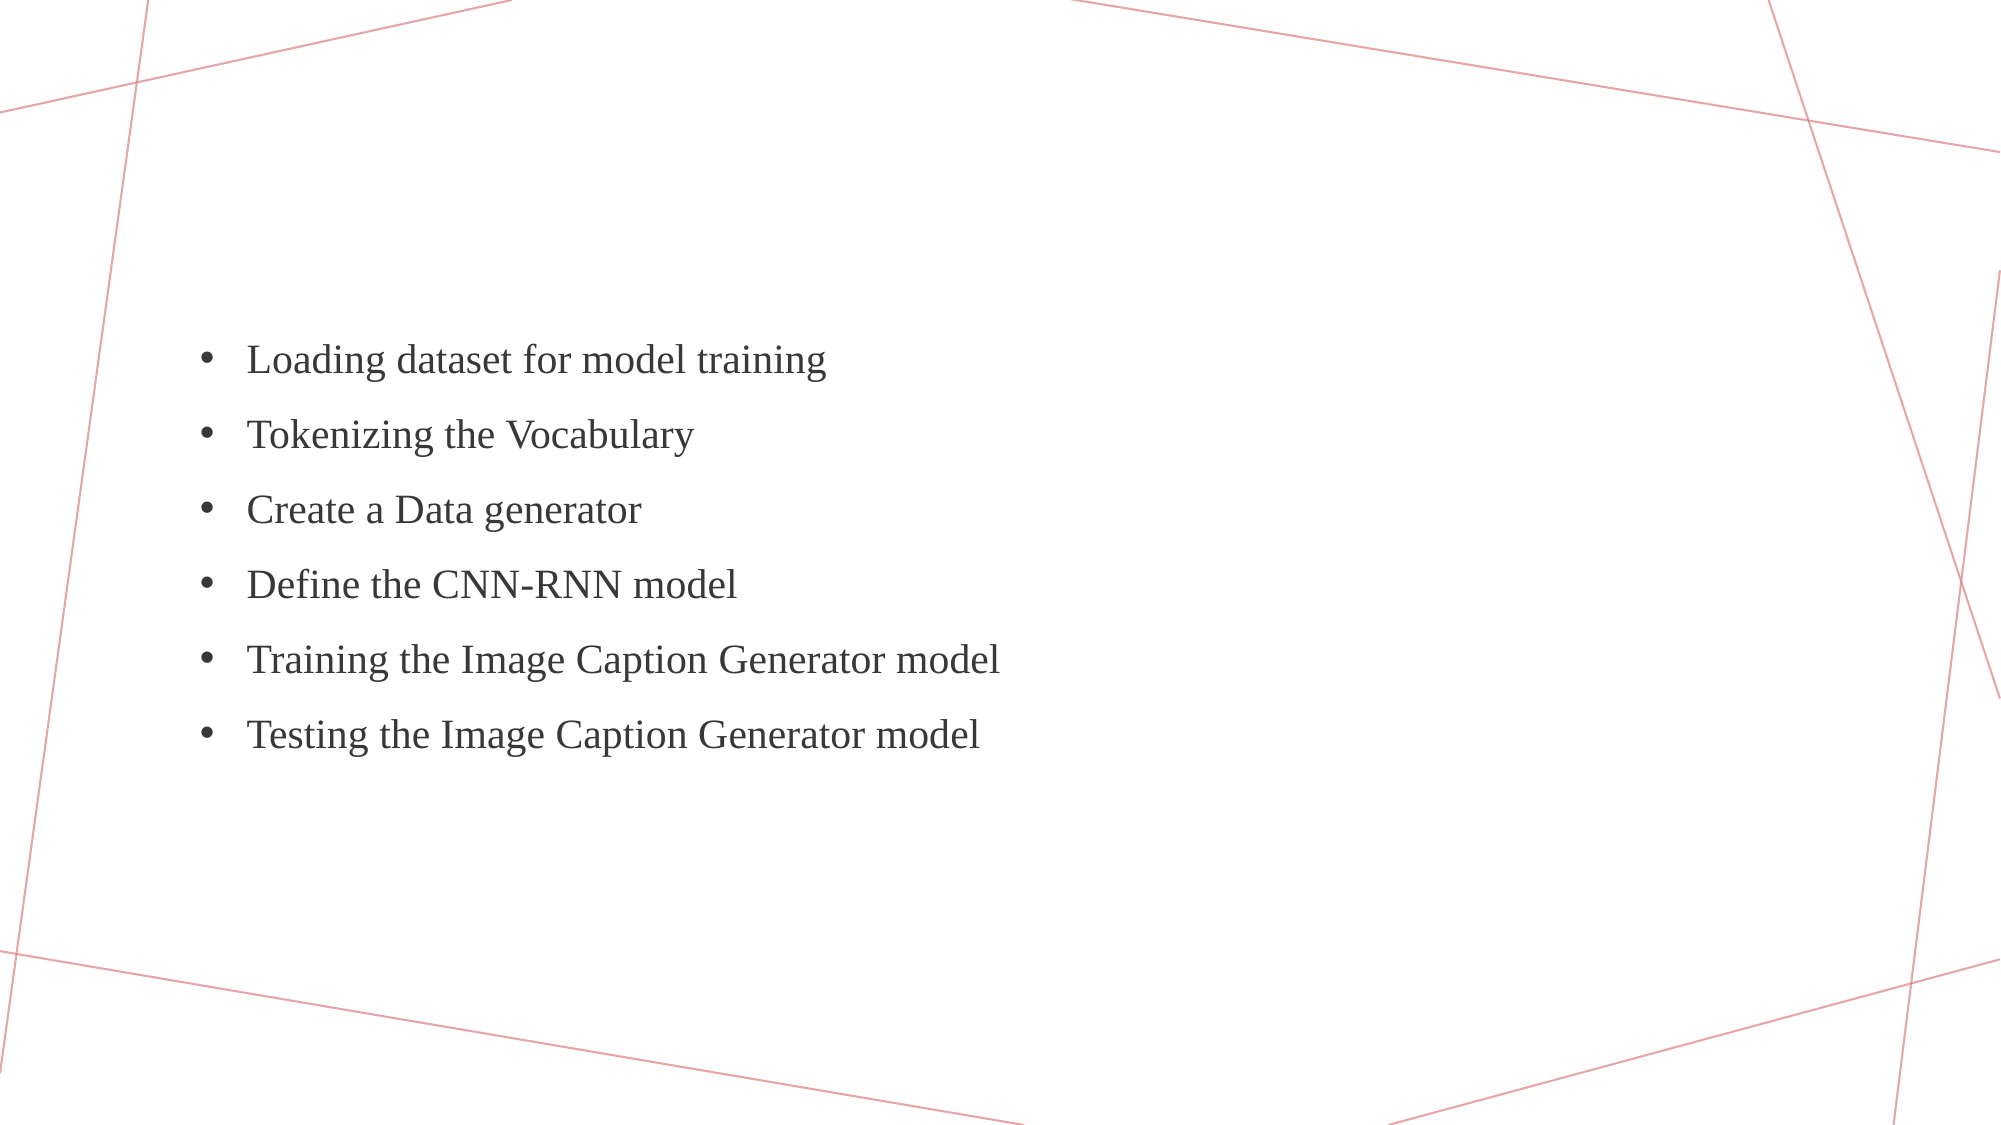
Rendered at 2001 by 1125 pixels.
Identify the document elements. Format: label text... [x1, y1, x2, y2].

text_box Loading dataset for model training Tokenizing the Vocabulary Create a Data generator Define the CNN-RNN model Training the Image Caption Generator model Testing the Image Caption Generator model [185, 299, 1840, 855]
